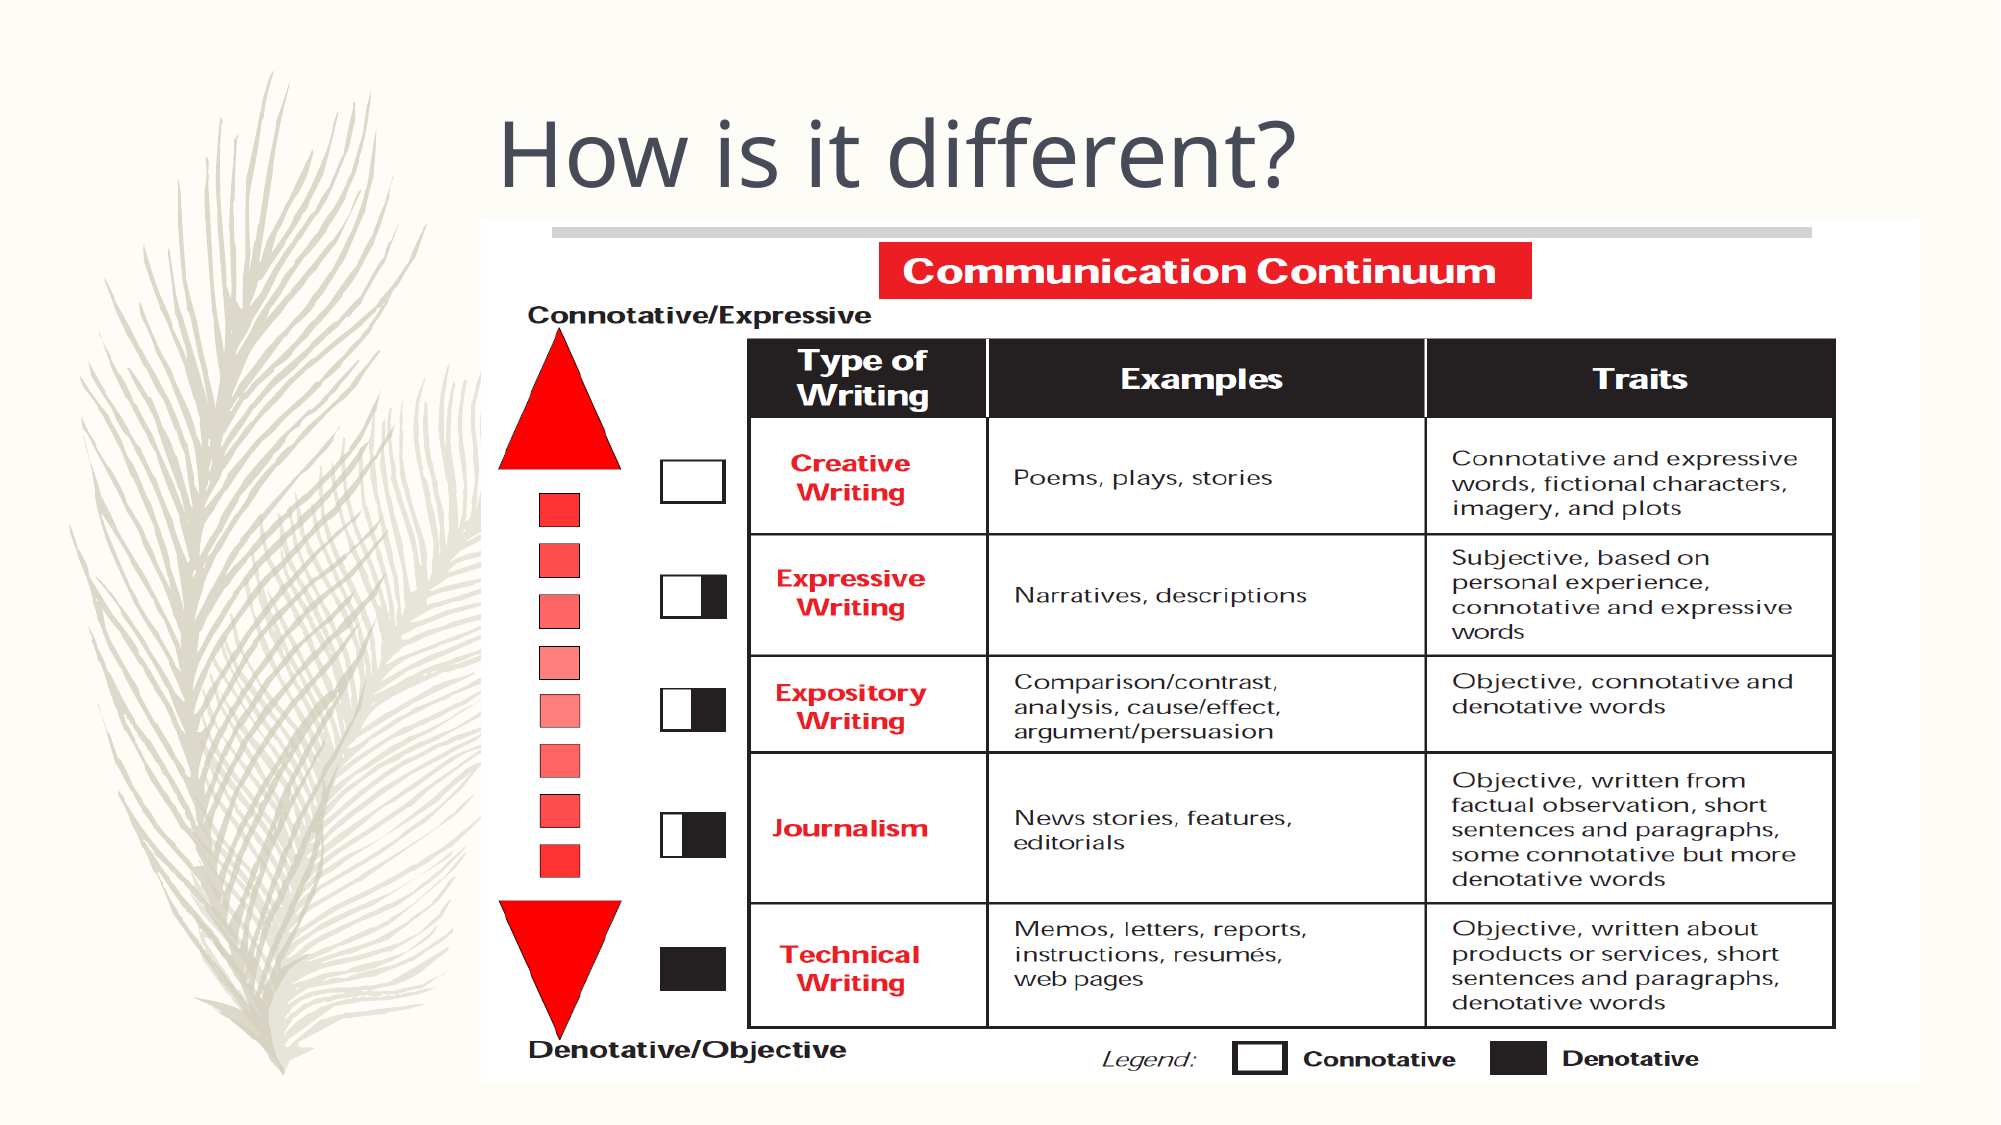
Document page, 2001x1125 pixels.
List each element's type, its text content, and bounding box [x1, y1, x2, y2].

title How is it different? [481, 93, 1920, 218]
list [480, 218, 1921, 1082]
